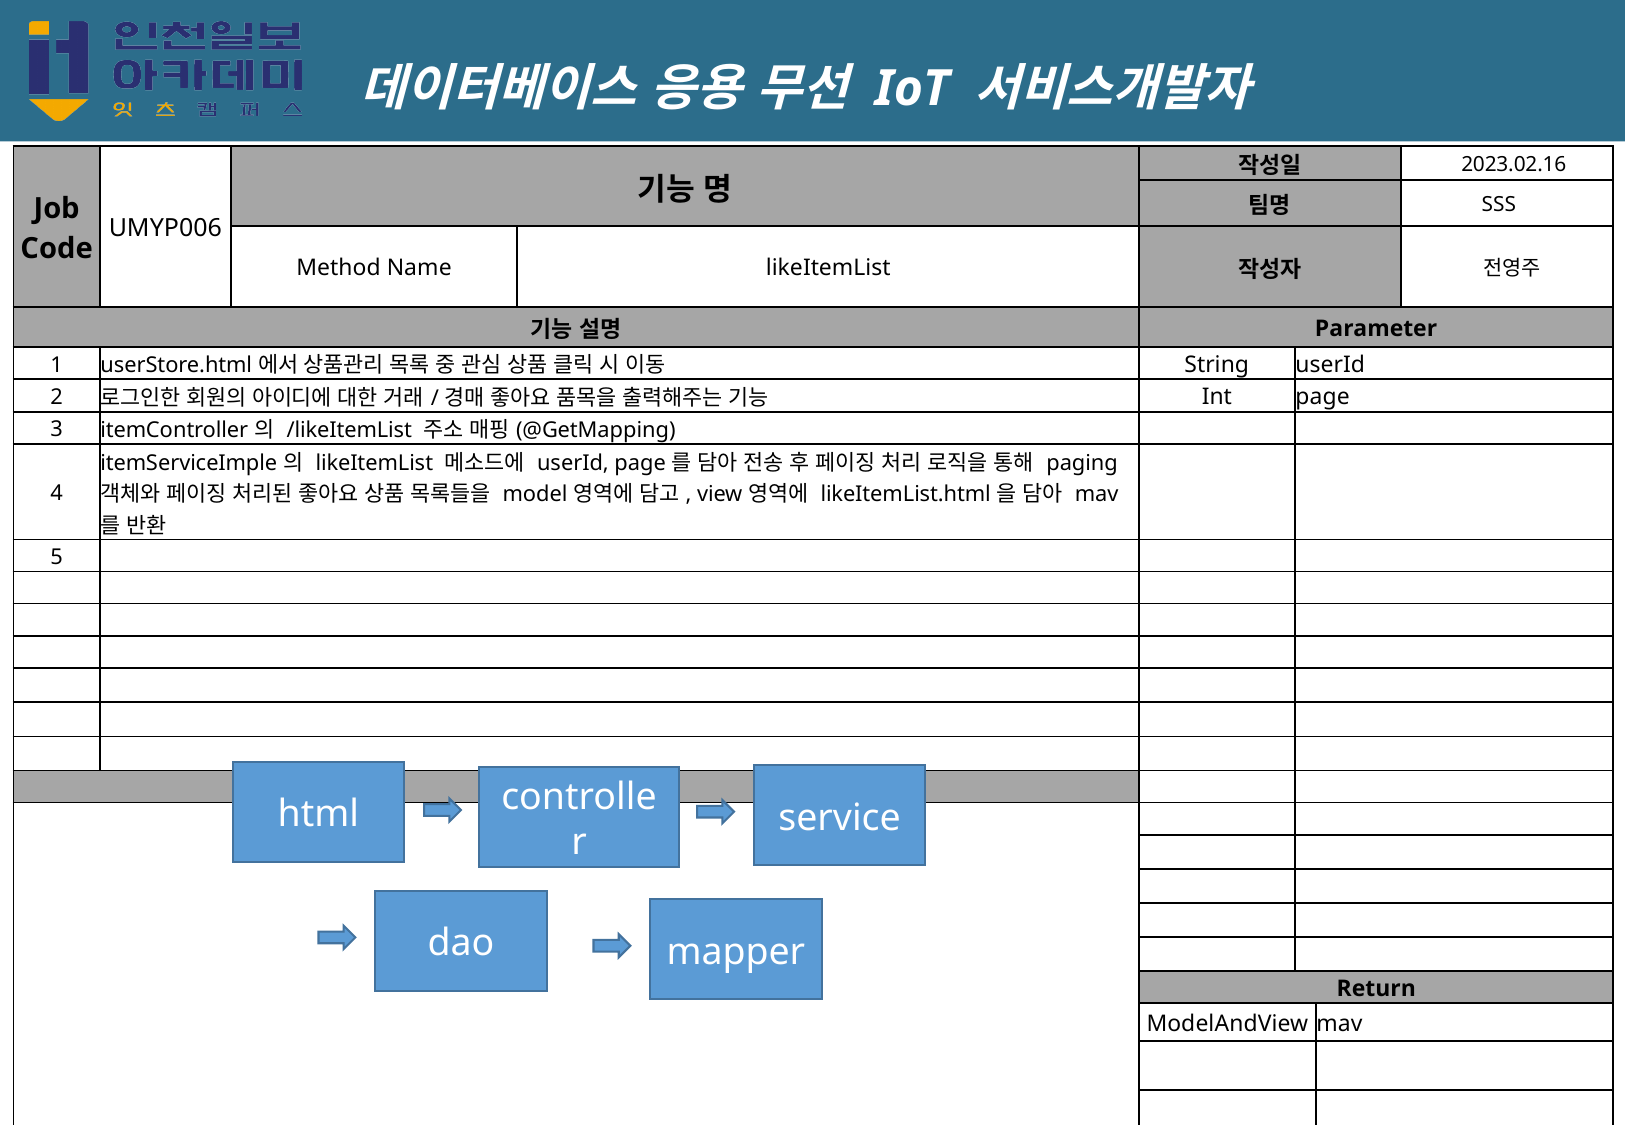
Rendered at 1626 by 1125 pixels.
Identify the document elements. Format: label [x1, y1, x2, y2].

table_cell [1296, 445, 1612, 539]
table_cell [1140, 1091, 1315, 1125]
table_header [232, 147, 1138, 225]
table_cell [101, 445, 1138, 539]
table_cell [101, 604, 1138, 635]
table_cell [1296, 604, 1612, 635]
table_header [101, 147, 230, 306]
table_cell [1296, 771, 1612, 802]
table_cell [101, 348, 1138, 378]
table_cell [1140, 637, 1294, 667]
table_cell [926, 771, 1138, 802]
table_cell [1296, 703, 1612, 736]
table_cell [14, 637, 99, 667]
table_header [1402, 147, 1612, 179]
table_cell [1140, 1042, 1315, 1089]
table_cell [1140, 803, 1294, 834]
table_cell [14, 348, 99, 378]
text_box [423, 795, 463, 825]
table_cell [14, 413, 99, 443]
table_cell [14, 604, 99, 635]
text_box [232, 761, 405, 863]
table_cell [1317, 1004, 1612, 1040]
text_box [0, 0, 1625, 142]
table_header [14, 147, 99, 306]
text_box [374, 890, 548, 992]
table_cell [1140, 703, 1294, 736]
text_box [592, 931, 632, 960]
text_box [696, 797, 736, 826]
table_cell [14, 703, 99, 736]
table_cell [1140, 938, 1294, 970]
table_cell [1317, 1042, 1612, 1089]
table_cell [14, 572, 99, 603]
table_cell [1296, 380, 1612, 411]
text_box [649, 898, 823, 1000]
table_cell [1296, 572, 1612, 603]
table_cell [101, 737, 1138, 770]
table_cell [1296, 637, 1612, 667]
table_cell [14, 771, 232, 802]
table_cell [1140, 413, 1294, 443]
table_cell [1296, 904, 1612, 936]
table_cell [1140, 904, 1294, 936]
table_cell [14, 669, 99, 701]
table_cell [1296, 803, 1612, 834]
table_cell [1296, 737, 1612, 770]
text_box [753, 764, 926, 866]
table_cell [14, 803, 1138, 1125]
table_cell [14, 737, 99, 770]
table_cell [232, 227, 516, 306]
table_cell [1140, 1004, 1315, 1040]
table_cell [1140, 604, 1294, 635]
table_cell [1140, 308, 1612, 346]
table_cell [518, 227, 1138, 306]
table_cell [1296, 413, 1612, 443]
table_cell [1140, 737, 1294, 770]
table_cell [1140, 771, 1294, 802]
table_cell [1140, 348, 1294, 378]
table_cell [14, 540, 99, 571]
table_cell [1140, 227, 1400, 306]
table_cell [680, 771, 753, 802]
table_cell [1140, 972, 1612, 1002]
table_cell [405, 771, 478, 802]
table_cell [1140, 380, 1294, 411]
table_cell [1296, 938, 1612, 970]
table_cell [101, 669, 1138, 701]
text_box [478, 766, 680, 868]
table_cell [101, 413, 1138, 443]
table_cell [101, 572, 1138, 603]
table_cell [1402, 227, 1612, 306]
table_cell [1140, 669, 1294, 701]
table_cell [14, 380, 99, 411]
table_cell [1140, 870, 1294, 902]
table_cell [1140, 572, 1294, 603]
table_cell [101, 703, 1138, 736]
table_cell [14, 308, 1138, 346]
table_cell [101, 540, 1138, 571]
table_cell [1296, 540, 1612, 571]
table_header [1140, 147, 1400, 179]
table_cell [1140, 181, 1400, 225]
table_cell [1402, 181, 1612, 225]
table_cell [1140, 445, 1294, 539]
table_cell [1296, 870, 1612, 902]
table_cell [101, 380, 1138, 411]
table_cell [14, 445, 99, 539]
table_cell [1317, 1091, 1612, 1125]
table_cell [1296, 836, 1612, 868]
text_box [317, 923, 357, 952]
table_cell [1296, 348, 1612, 378]
table_cell [1140, 540, 1294, 571]
table_cell [1140, 836, 1294, 868]
table_cell [101, 637, 1138, 667]
table_cell [1296, 669, 1612, 701]
